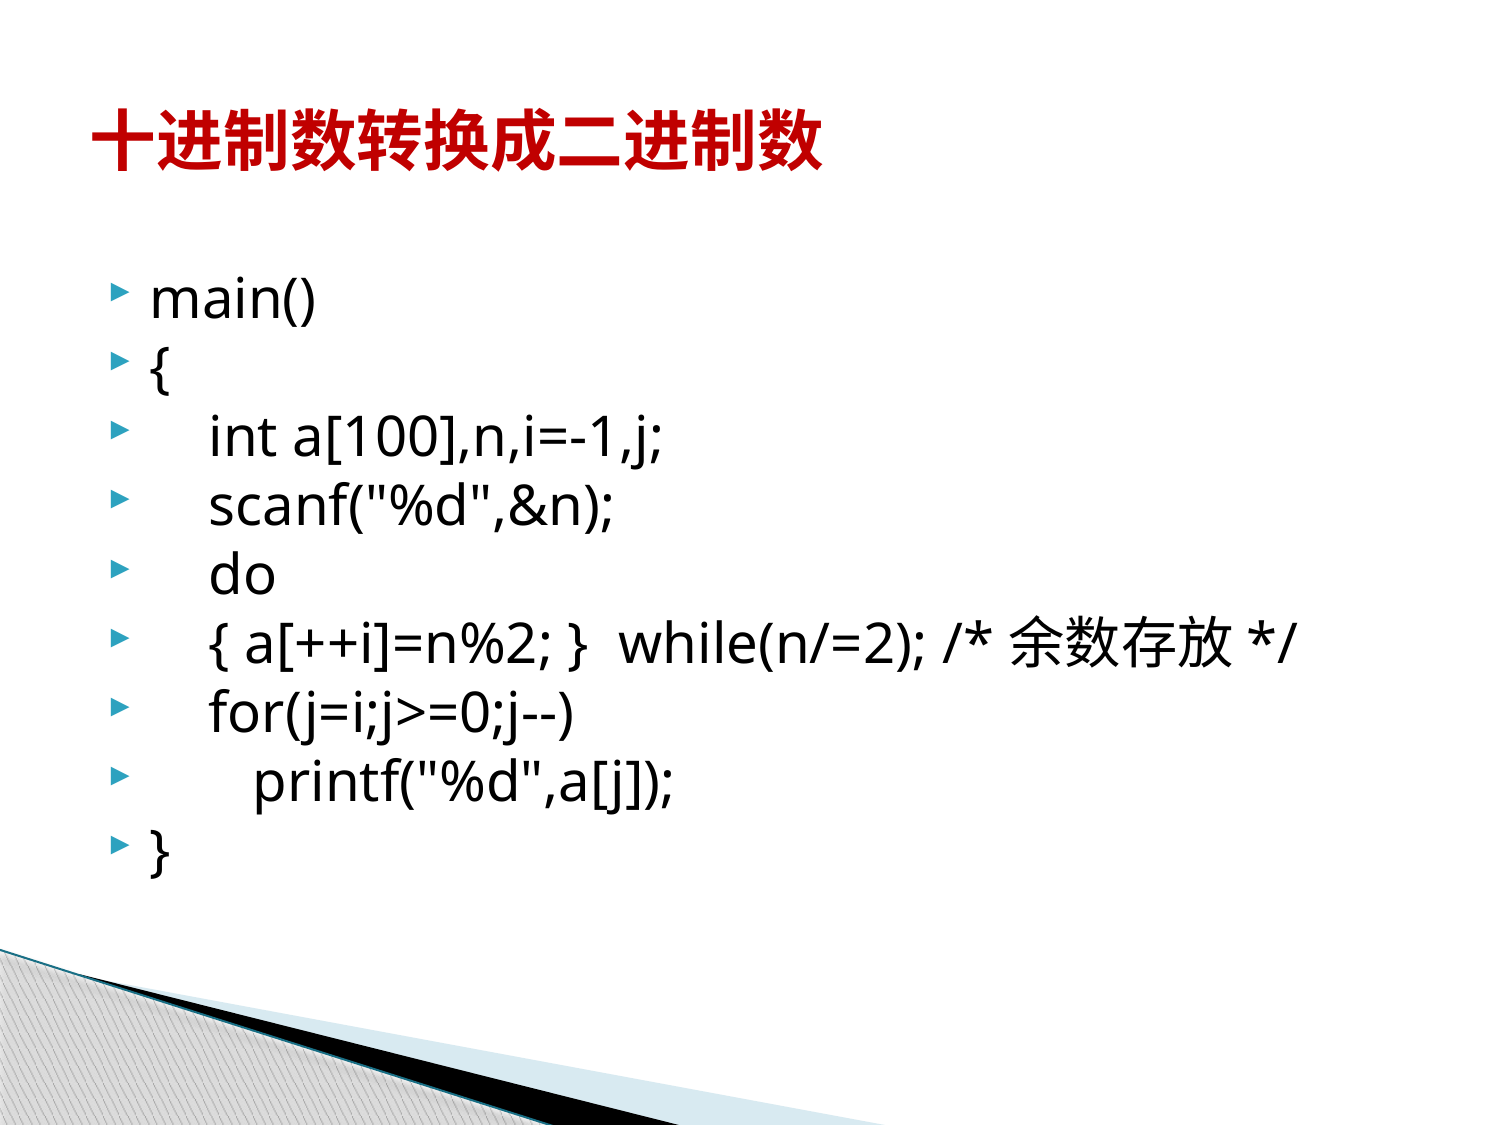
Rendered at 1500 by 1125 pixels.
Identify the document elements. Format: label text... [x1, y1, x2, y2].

list main() { int a[100],n,i=-1,j; scanf("%d",&n); do { a[++i]=n%2; } while(n/=2); /*余数存放*/ for(j=i;j>=0;j--) printf("%d",a[j]); } [75, 262, 1467, 1074]
title 十进制数转换成二进制数 [75, 45, 1425, 233]
